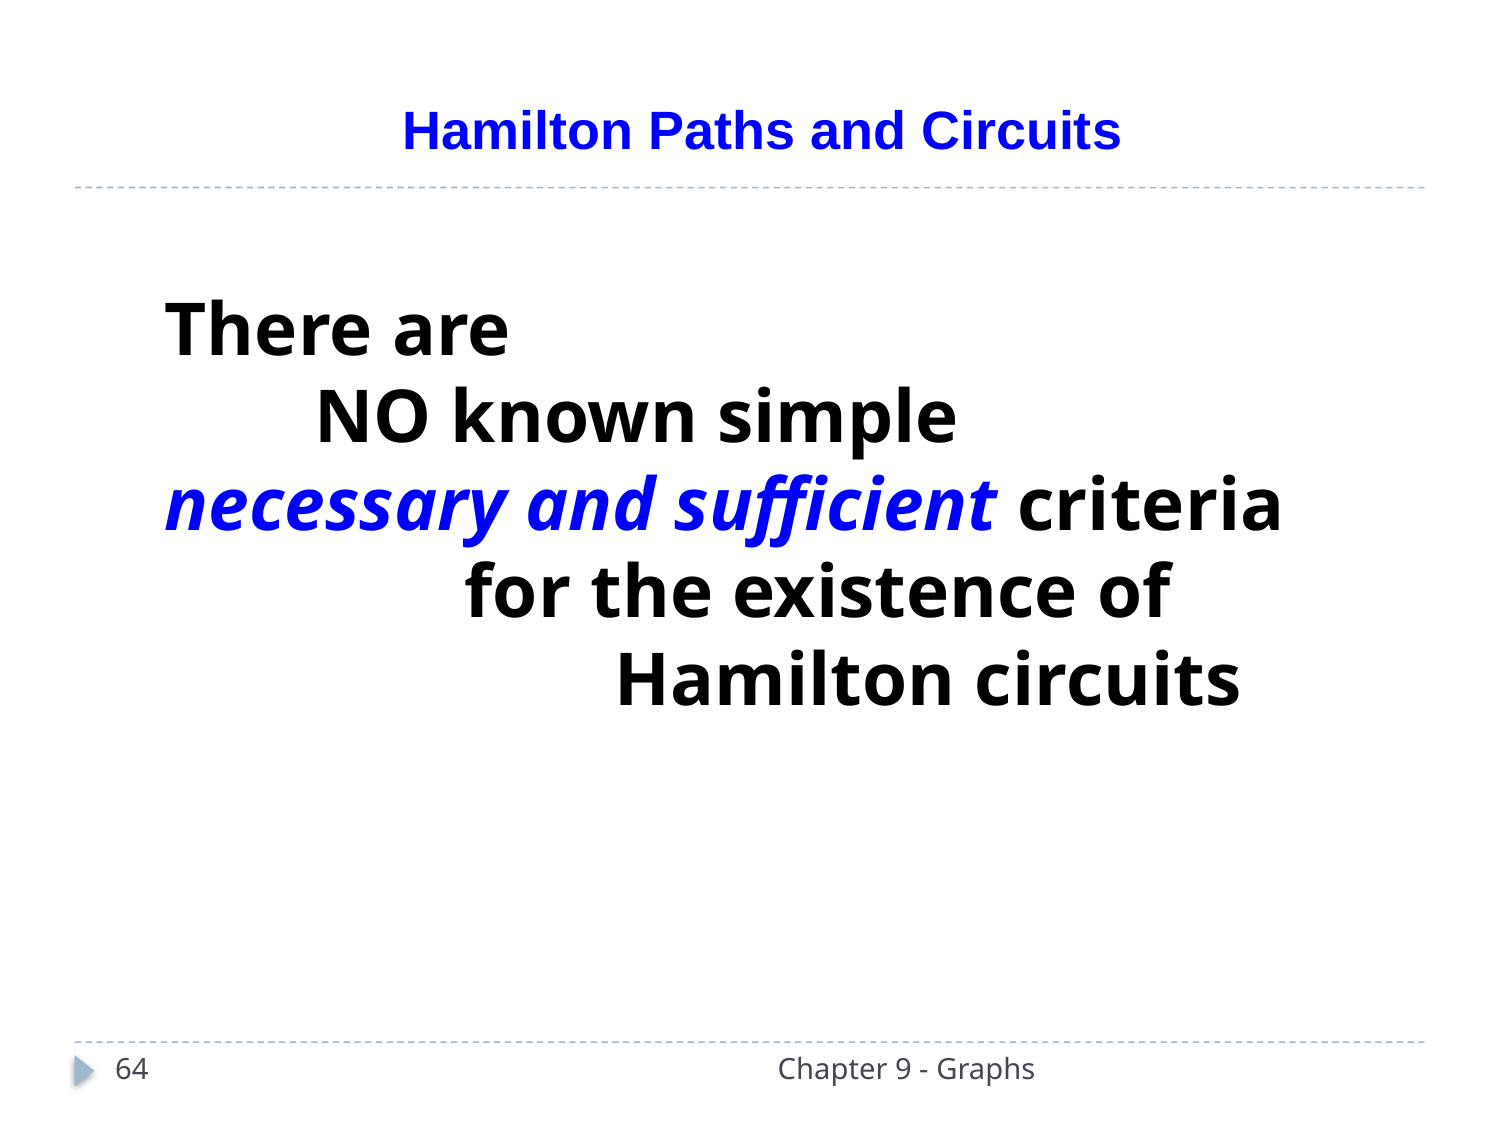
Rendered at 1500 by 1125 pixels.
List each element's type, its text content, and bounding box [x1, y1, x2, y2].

footer Chapter 9 - Graphs [475, 1042, 1051, 1103]
slide_number 64 [100, 1042, 426, 1103]
title Hamilton Paths and Circuits [87, 87, 1438, 168]
text_box There are NO known simple necessary and sufficient criteria for the existence of Hamilton circuits [150, 274, 1400, 815]
